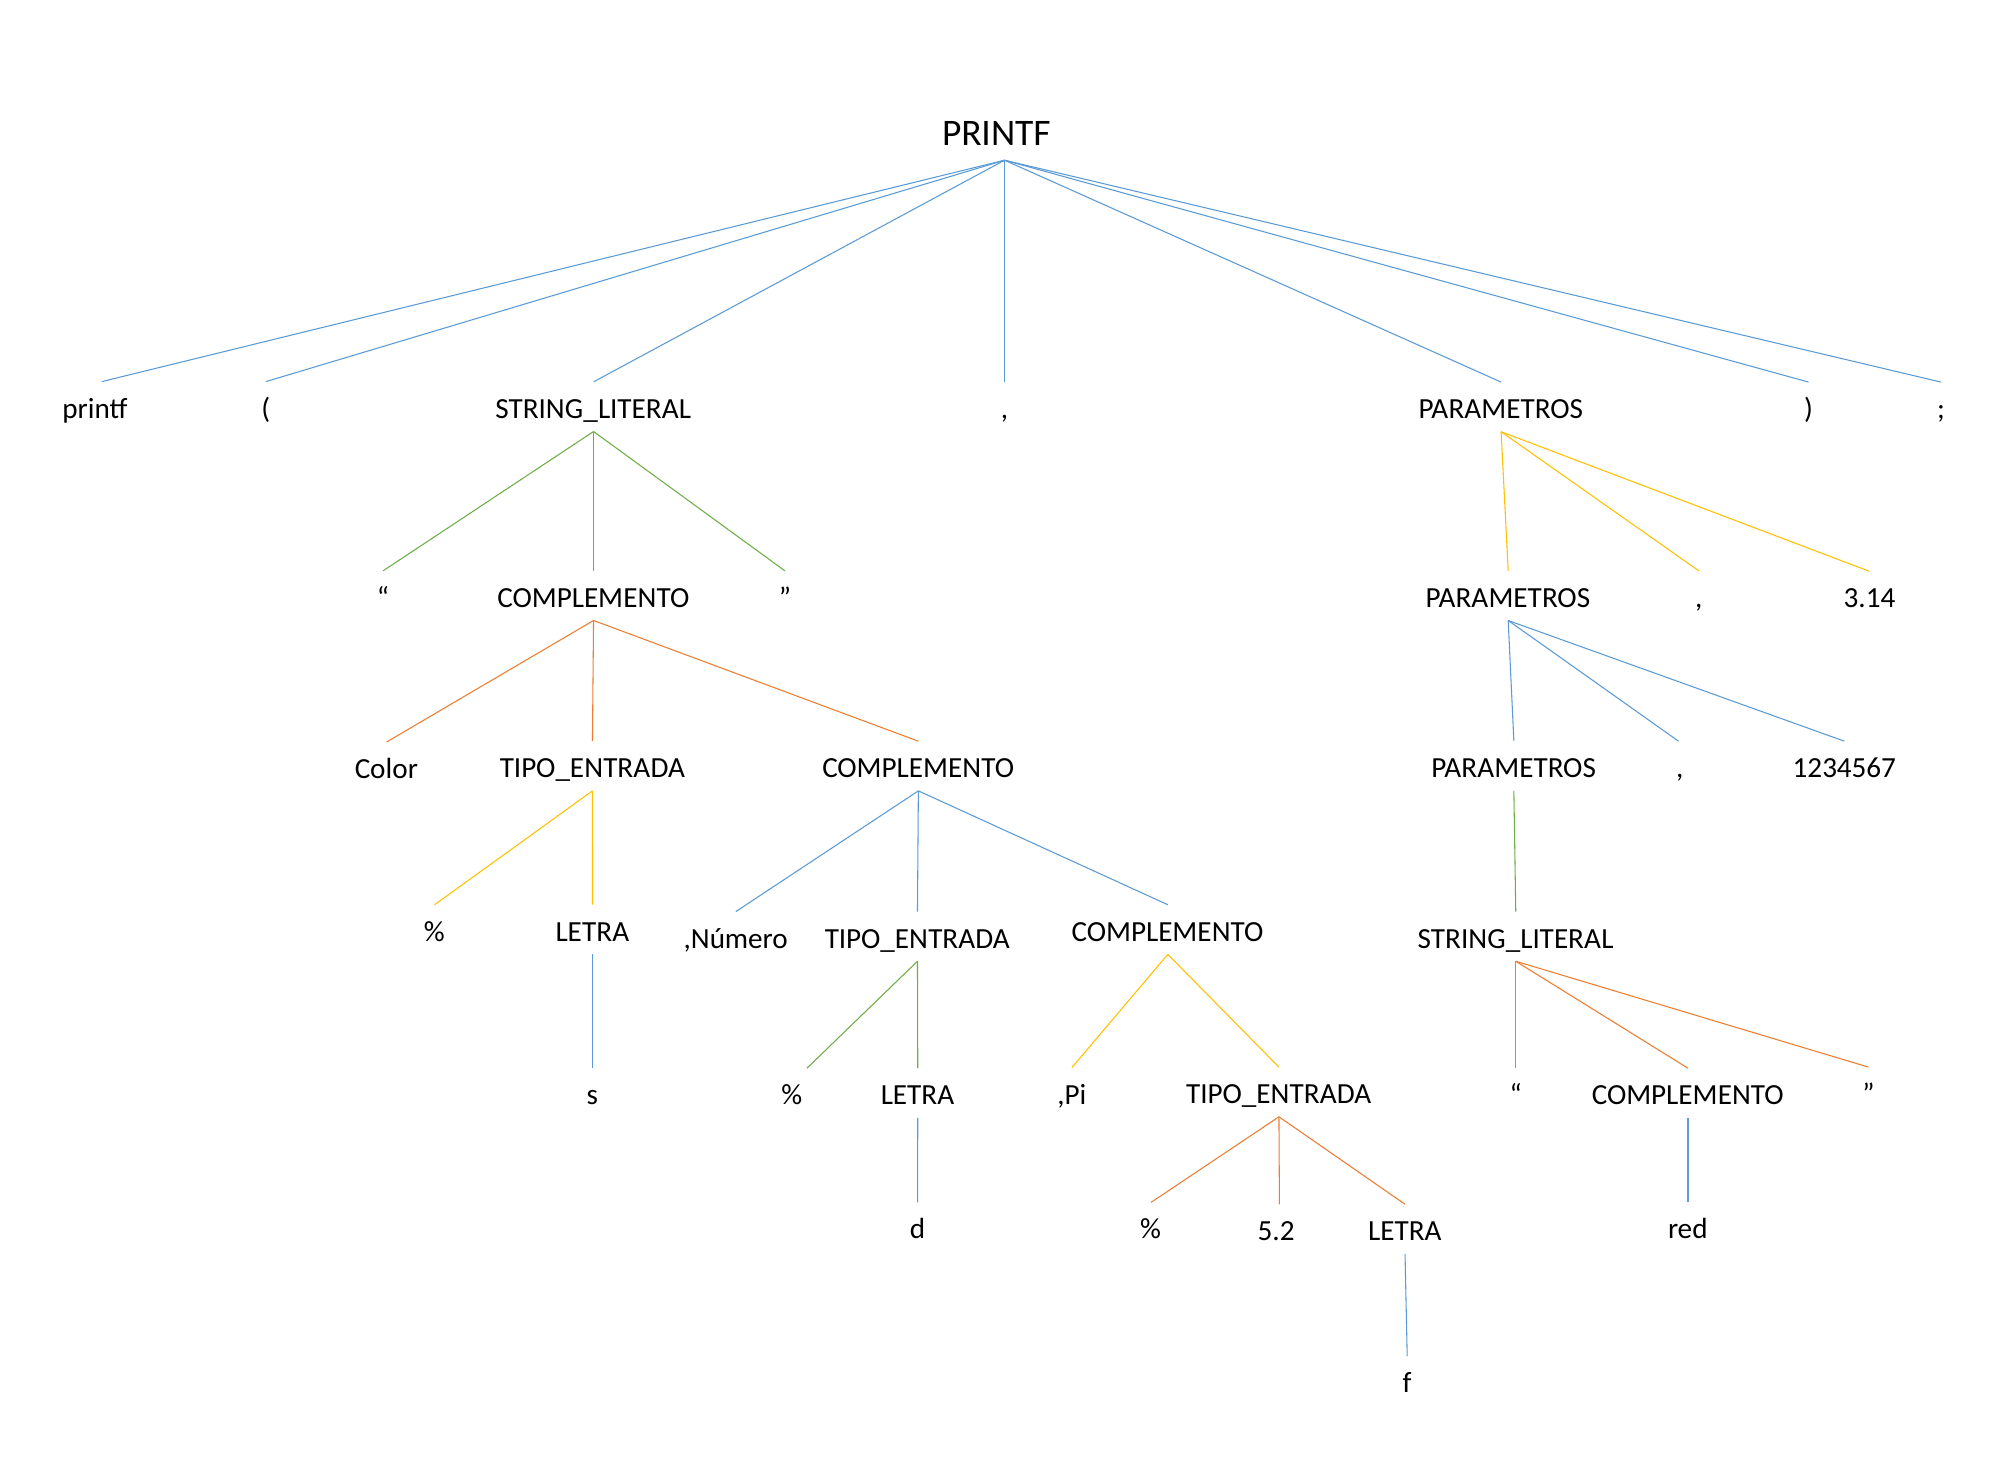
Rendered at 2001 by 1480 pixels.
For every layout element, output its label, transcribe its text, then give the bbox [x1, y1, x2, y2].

text_box % [409, 904, 460, 955]
text_box 1234567 [1777, 741, 1911, 791]
text_box , [1680, 572, 1718, 621]
text_box TIPO_ENTRADA [484, 742, 700, 791]
text_box COMPLEMENTO [1577, 1068, 1799, 1118]
text_box % [766, 1068, 848, 1118]
text_box STRING_LITERAL [1402, 911, 1629, 962]
text_box , [1666, 742, 1691, 791]
text_box TIPO_ENTRADA [810, 911, 1025, 962]
text_box “ [362, 570, 405, 621]
text_box 3.14 [1828, 571, 1911, 621]
text_box , [986, 382, 1024, 432]
text_box TIPO_ENTRADA [1171, 1067, 1387, 1117]
text_box ” [763, 570, 806, 621]
text_box PRINTF [927, 100, 1082, 161]
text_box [101, 161, 265, 382]
text_box 5.2 [1242, 1204, 1316, 1254]
text_box ; [1922, 382, 1960, 432]
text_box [1515, 962, 1869, 1068]
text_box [1004, 161, 1941, 383]
text_box ,Pi [1042, 1067, 1102, 1118]
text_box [1404, 1254, 1408, 1356]
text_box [594, 621, 919, 742]
text_box LETRA [866, 1068, 970, 1118]
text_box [1508, 621, 1679, 742]
text_box LETRA [1353, 1204, 1457, 1254]
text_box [806, 961, 917, 1069]
text_box ,Número [668, 911, 803, 962]
text_box “ [1494, 1068, 1537, 1119]
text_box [265, 161, 593, 382]
text_box Color [339, 741, 434, 792]
text_box % [1125, 1202, 1177, 1253]
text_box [434, 791, 592, 905]
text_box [735, 791, 917, 912]
text_box PARAMETROS [1403, 383, 1599, 432]
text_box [918, 791, 1168, 905]
text_box COMPLEMENTO [1056, 904, 1279, 955]
text_box s [571, 1068, 614, 1118]
text_box ) [1789, 383, 1828, 432]
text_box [386, 621, 592, 742]
text_box ” [1847, 1067, 1890, 1117]
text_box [1679, 621, 1845, 742]
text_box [1278, 1117, 1405, 1205]
text_box COMPLEMENTO [807, 741, 1030, 791]
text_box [1501, 432, 1870, 572]
text_box STRING_LITERAL [480, 382, 707, 432]
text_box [383, 432, 593, 571]
text_box f [1387, 1356, 1427, 1406]
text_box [1071, 955, 1167, 1068]
text_box printf [47, 381, 156, 432]
text_box LETRA [540, 904, 645, 955]
text_box PARAMETROS [1416, 741, 1612, 791]
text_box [1167, 955, 1279, 1068]
text_box PARAMETROS [1410, 570, 1606, 621]
text_box COMPLEMENTO [482, 571, 705, 621]
text_box d [895, 1202, 940, 1253]
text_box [593, 432, 785, 571]
text_box red [1653, 1202, 1723, 1253]
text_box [593, 161, 1004, 382]
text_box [1501, 432, 1699, 571]
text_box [1151, 1117, 1278, 1203]
text_box ( [246, 382, 286, 432]
